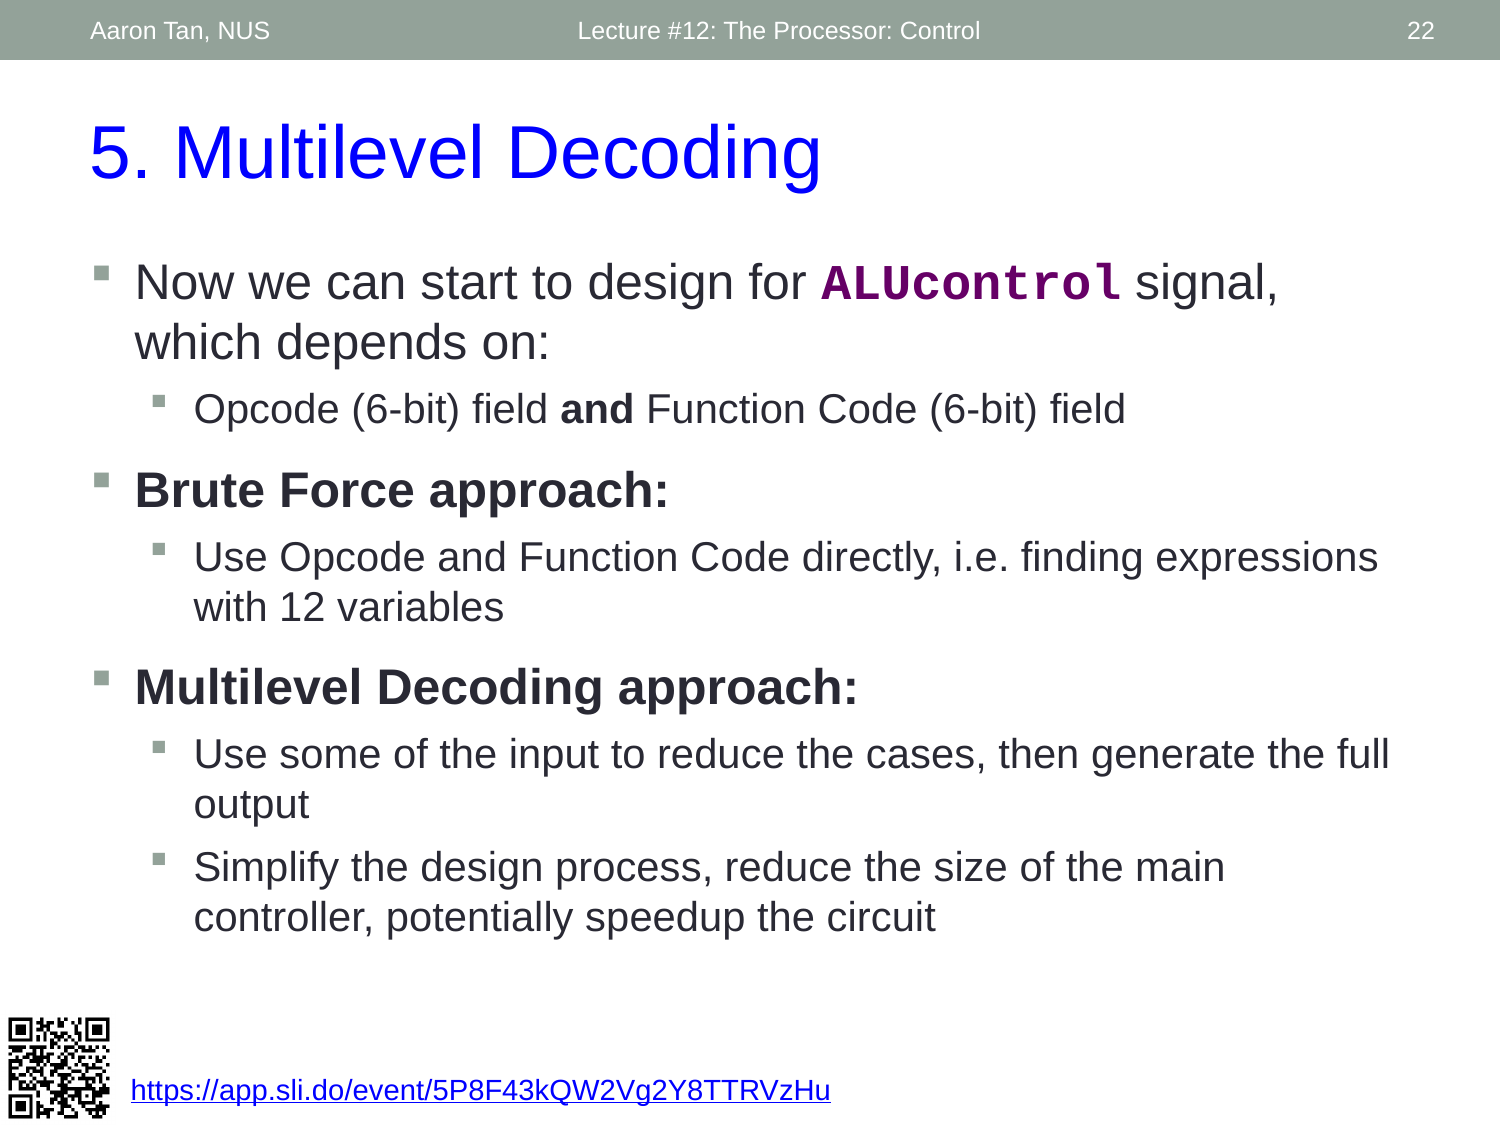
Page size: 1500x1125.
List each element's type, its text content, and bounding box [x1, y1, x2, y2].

picture [1, 1010, 116, 1125]
slide_number Aaron Tan, NUS [75, 3, 550, 57]
text_box 5. Multilevel Decoding [74, 96, 1425, 202]
list Now we can start to design for ALUcontrol signal, which depends on: Opcode (6-bit) field and Function Code (6-bit) field Brute Force approach: Use Opcode and Function Code directly, i.e. finding expressions with 12 variables Multilevel Decoding approach: Use some of the input to reduce the cases, then generate the full output Simplify the design process, reduce the size of the main controller, potentially speedup the circuit [75, 241, 1425, 1006]
footer Lecture #12: The Processor: Control [562, 3, 1238, 57]
slide_number 22 [1308, 3, 1450, 57]
